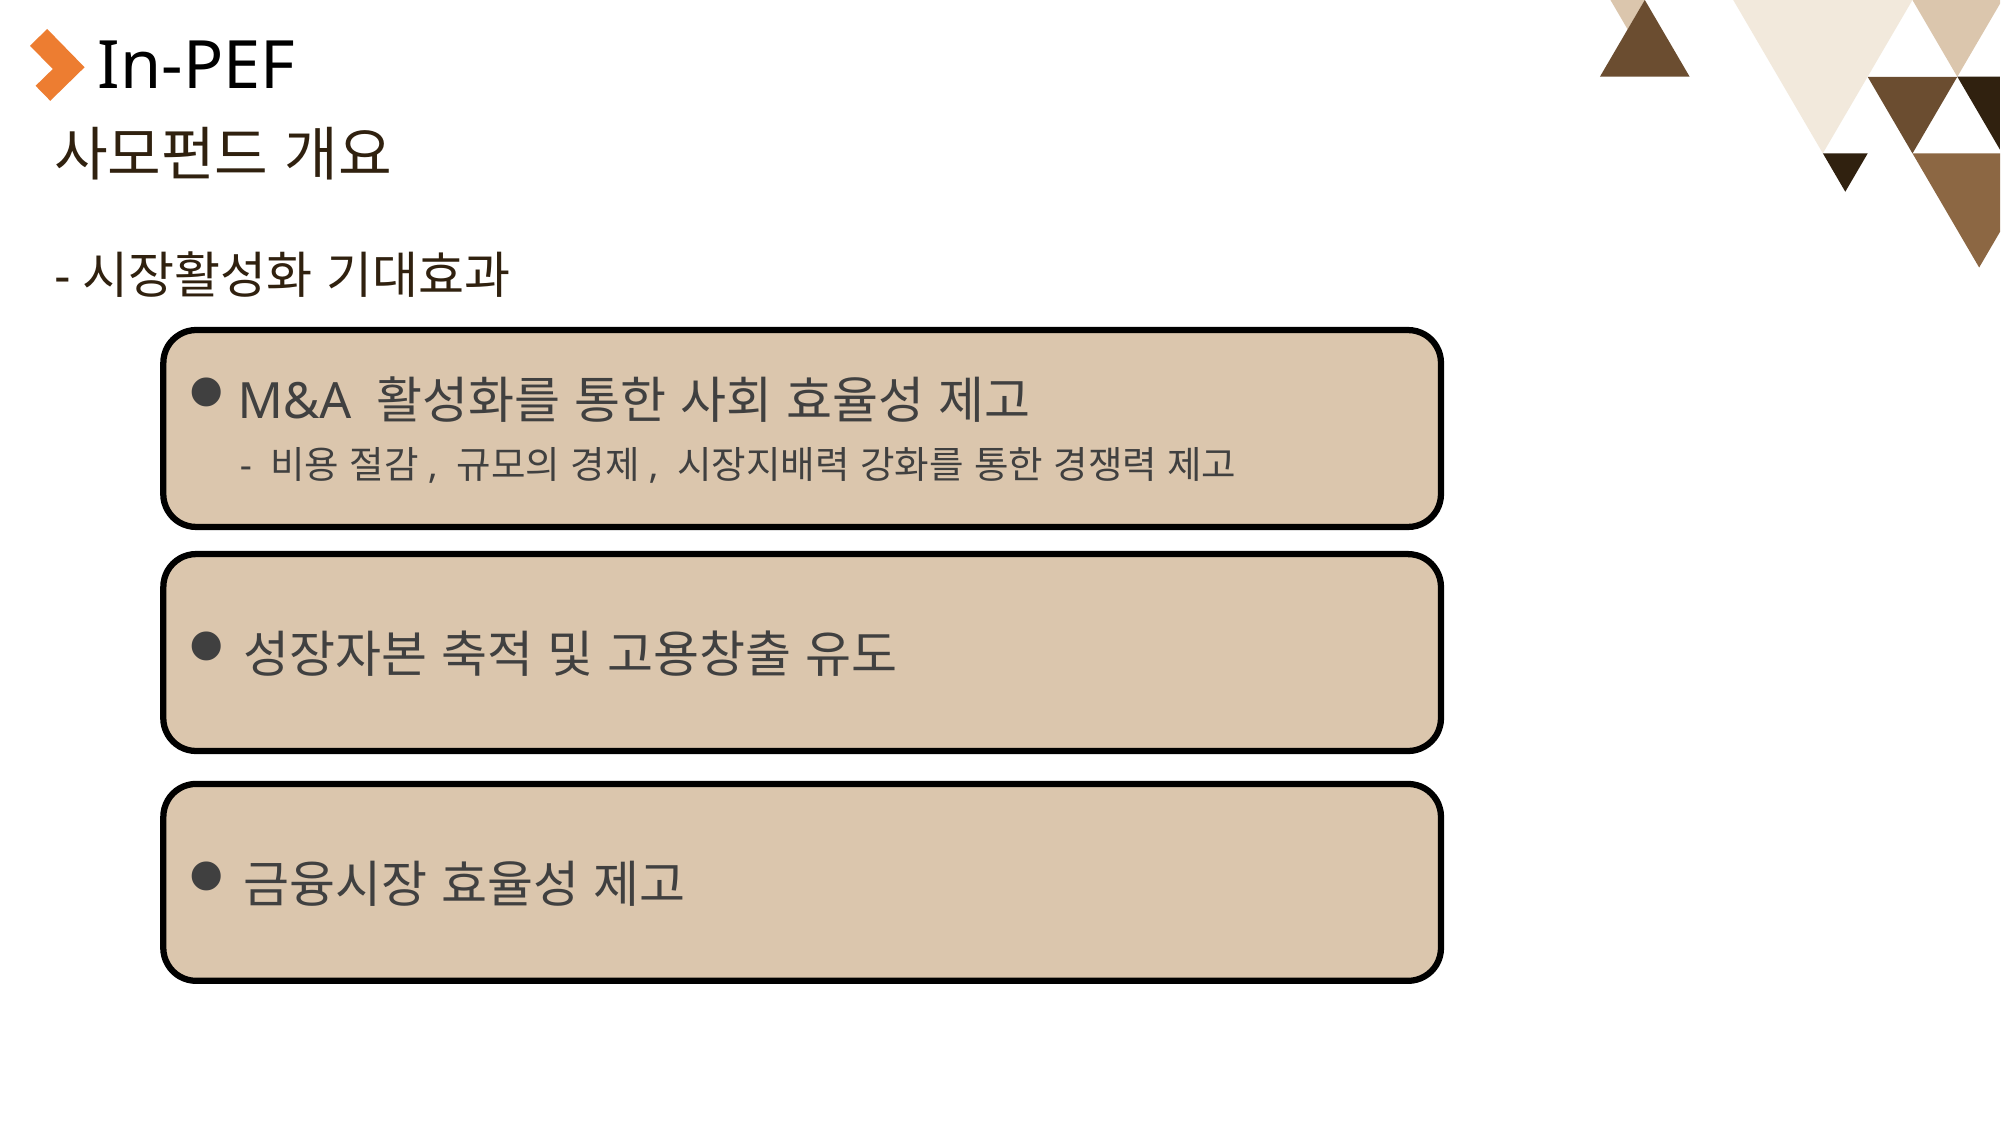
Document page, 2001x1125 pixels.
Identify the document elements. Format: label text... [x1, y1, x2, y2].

text_box 성장자본 축적 및 고용창출 유도 [162, 553, 1443, 753]
text_box 금융시장 효율성 제고 [162, 782, 1443, 982]
text_box In-PEF [83, 13, 311, 109]
title 사모펀드 개요 -시장활성화 기대효과 [39, 115, 983, 315]
text_box M&A 활성화를 통한 사회 효율성 제고 - 비용 절감, 규모의 경제, 시장지배력 강화를 통한 경쟁력 제고 [162, 328, 1443, 528]
text_box [28, 27, 83, 103]
